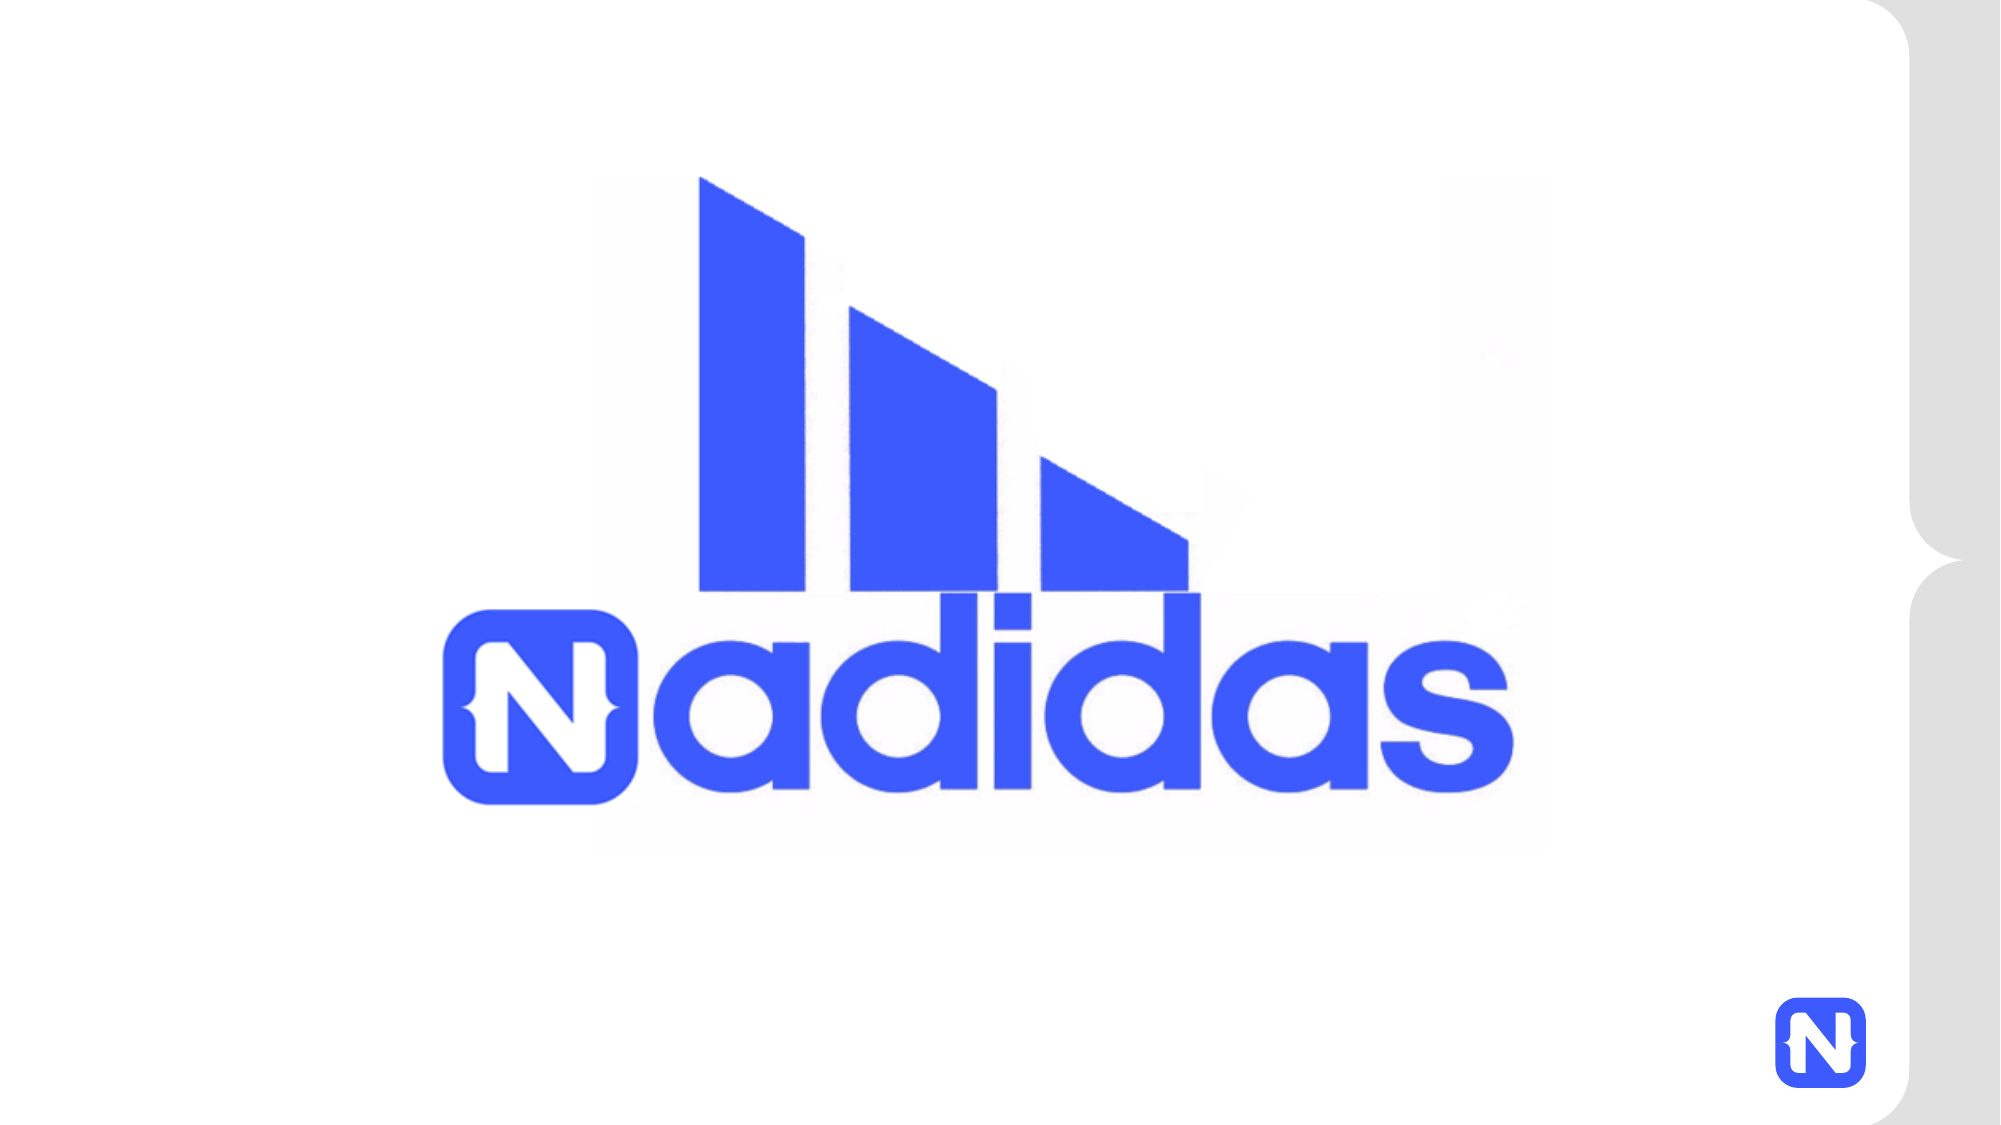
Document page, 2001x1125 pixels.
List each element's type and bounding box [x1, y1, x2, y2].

picture [403, 176, 1547, 852]
